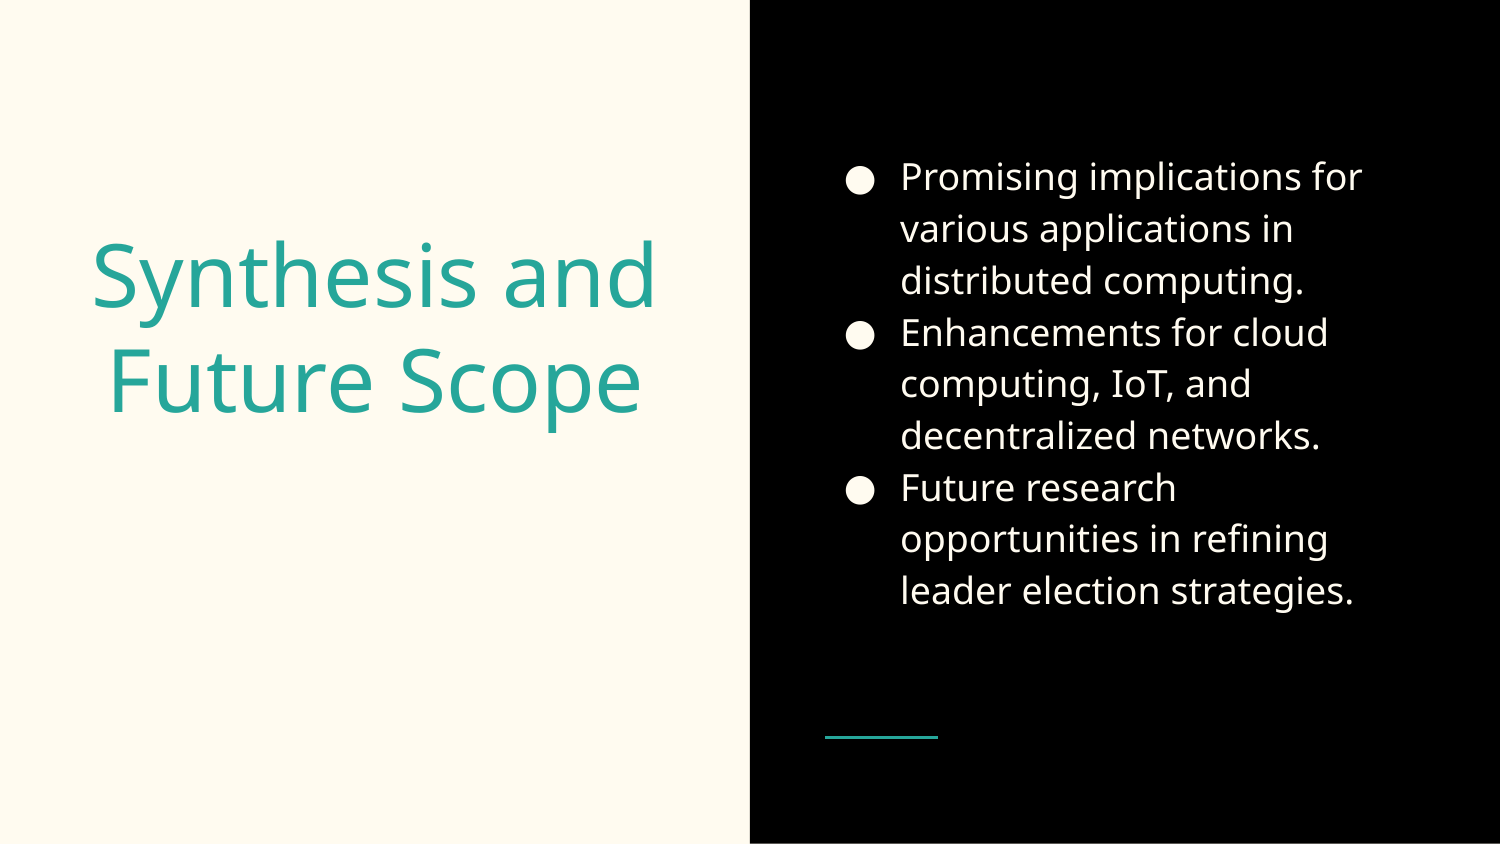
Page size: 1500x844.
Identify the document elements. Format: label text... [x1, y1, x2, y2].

list Promising implications for various applications in distributed computing. Enhancements for cloud computing, IoT, and decentralized networks. Future research opportunities in refining leader election strategies. [810, 118, 1440, 725]
title Synthesis and Future Scope [43, 226, 708, 446]
